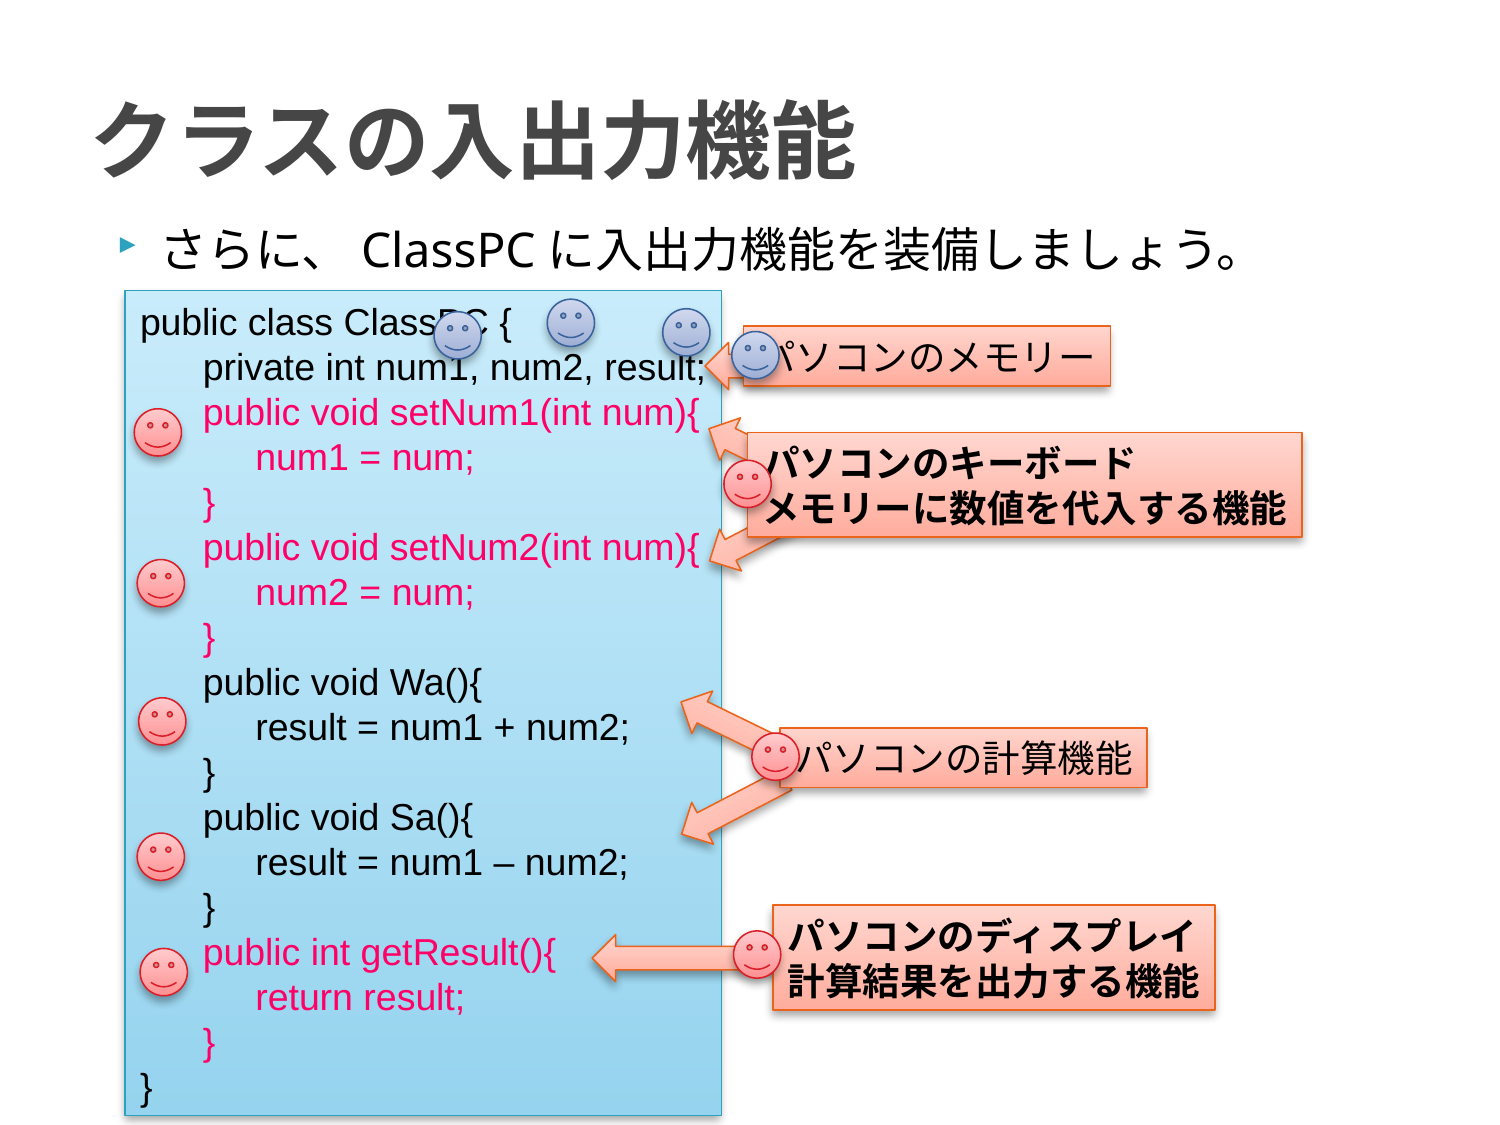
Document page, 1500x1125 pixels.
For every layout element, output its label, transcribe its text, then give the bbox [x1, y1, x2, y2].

text_box [732, 930, 782, 979]
text_box [661, 307, 711, 357]
text_box public class ClassPC { private int num1, num2, result; public void setNum1(int num){ num1 = num; } public void setNum2(int num){ num2 = num; } public void Wa(){ result = num1 + num2; } public void Sa(){ result = num1 – num2; } public int getResult(){ return result; } } [124, 290, 722, 1116]
text_box [708, 528, 760, 572]
text_box [137, 697, 187, 746]
text_box [139, 947, 189, 997]
text_box パソコンのディスプレイ 計算結果を出力する機能 [772, 904, 1216, 1011]
text_box [433, 310, 483, 360]
text_box パソコンのキーボード メモリーに数値を代入する機能 [747, 432, 1303, 538]
text_box [680, 690, 772, 749]
list さらに、ClassPCに入出力機能を装備しましょう。 [84, 212, 1435, 281]
text_box [731, 330, 780, 380]
text_box [751, 732, 800, 782]
text_box [680, 782, 780, 845]
text_box [708, 417, 747, 462]
text_box [133, 408, 183, 457]
text_box [591, 933, 731, 983]
text_box パソコンのメモリー [743, 325, 1111, 387]
text_box パソコンの計算機能 [779, 727, 1148, 788]
text_box [546, 298, 596, 348]
text_box [136, 832, 186, 882]
text_box [704, 341, 731, 391]
title クラスの入出力機能 [75, 45, 1425, 233]
text_box [136, 558, 186, 608]
text_box [723, 459, 772, 509]
